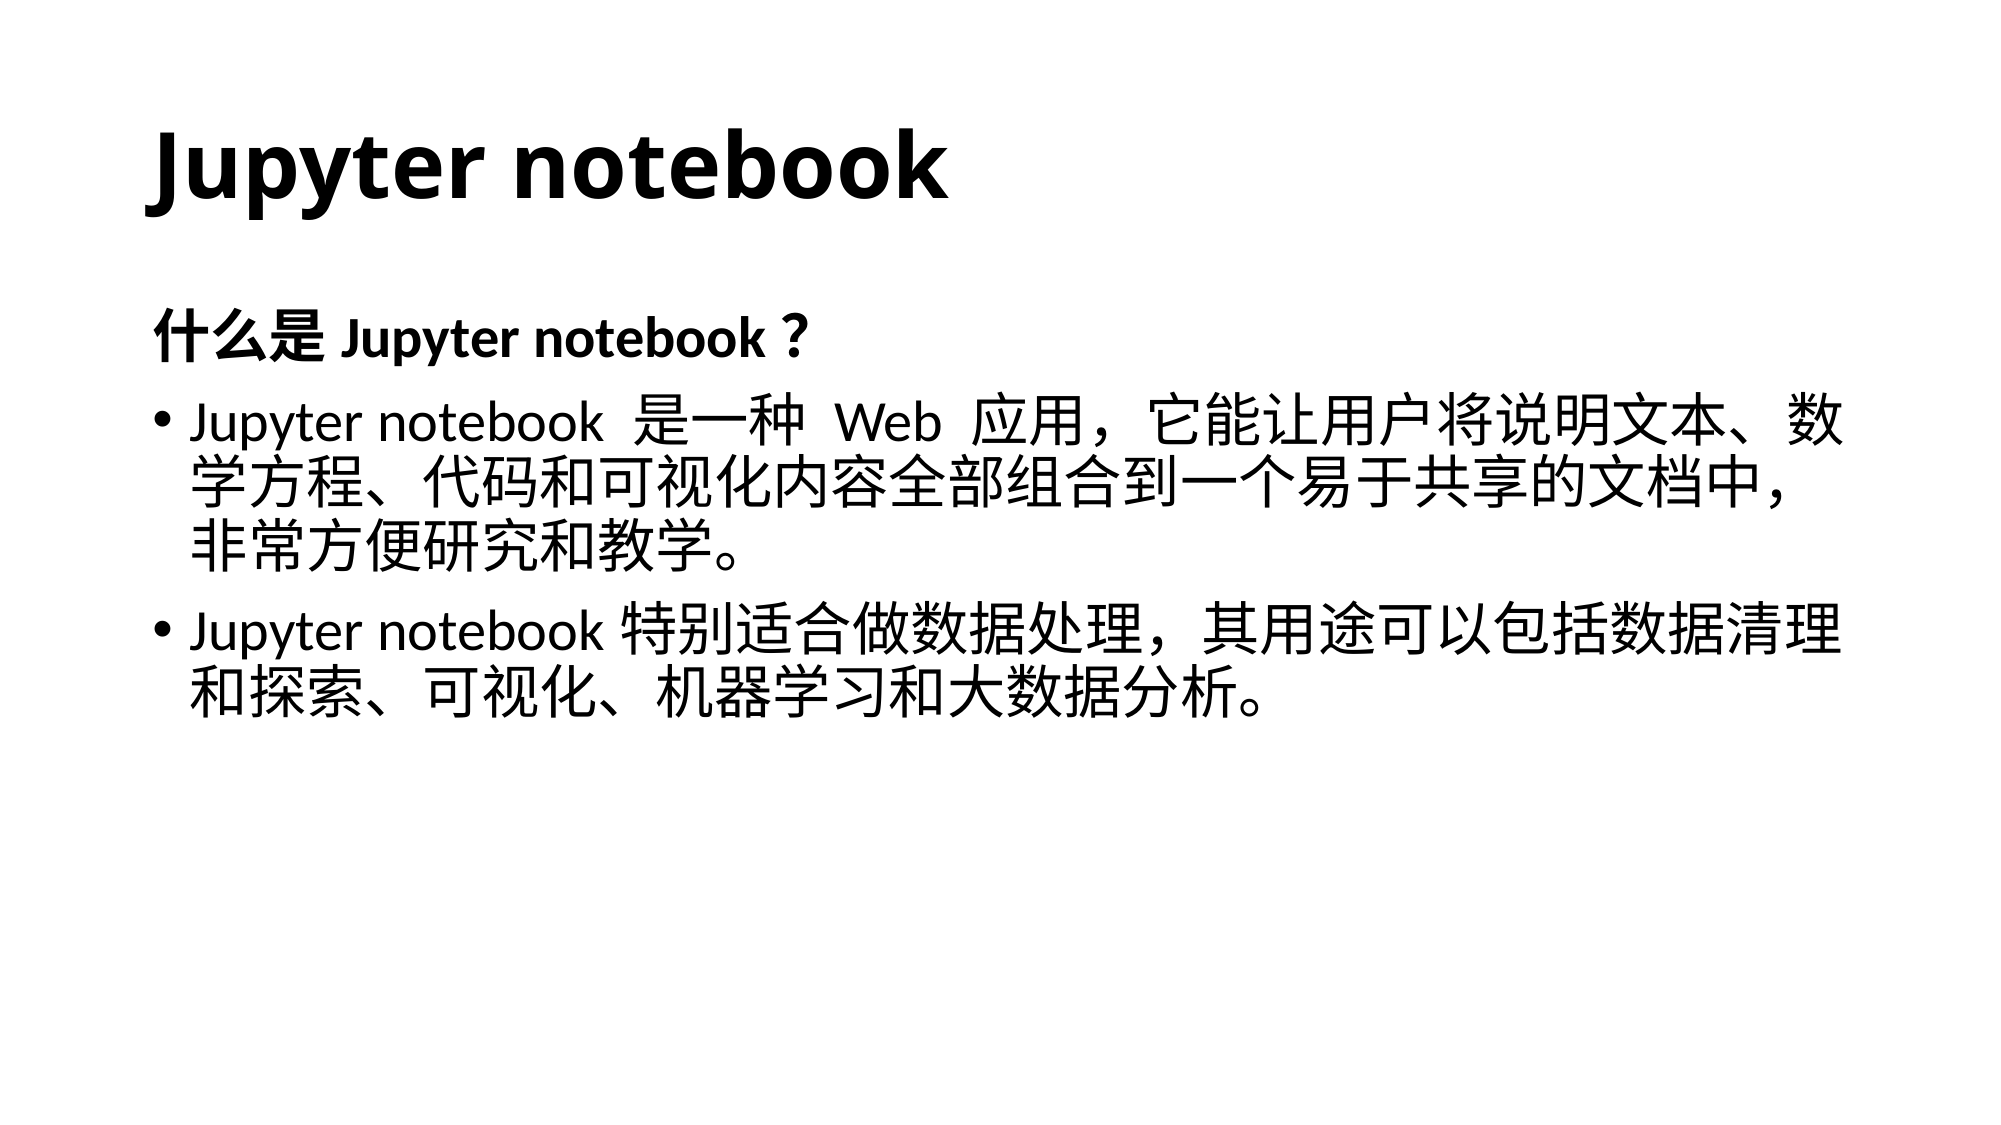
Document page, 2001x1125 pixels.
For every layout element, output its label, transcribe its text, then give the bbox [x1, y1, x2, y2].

list 什么是Jupyter notebook？ Jupyter notebook 是一种 Web 应用，它能让用户将说明文本、数学方程、代码和可视化内容全部组合到一个易于共享的文档中，非常方便研究和教学。 Jupyter notebook特别适合做数据处理，其用途可以包括数据清理和探索、可视化、机器学习和大数据分析。 [137, 299, 1863, 1014]
title Jupyter notebook [137, 59, 1863, 278]
